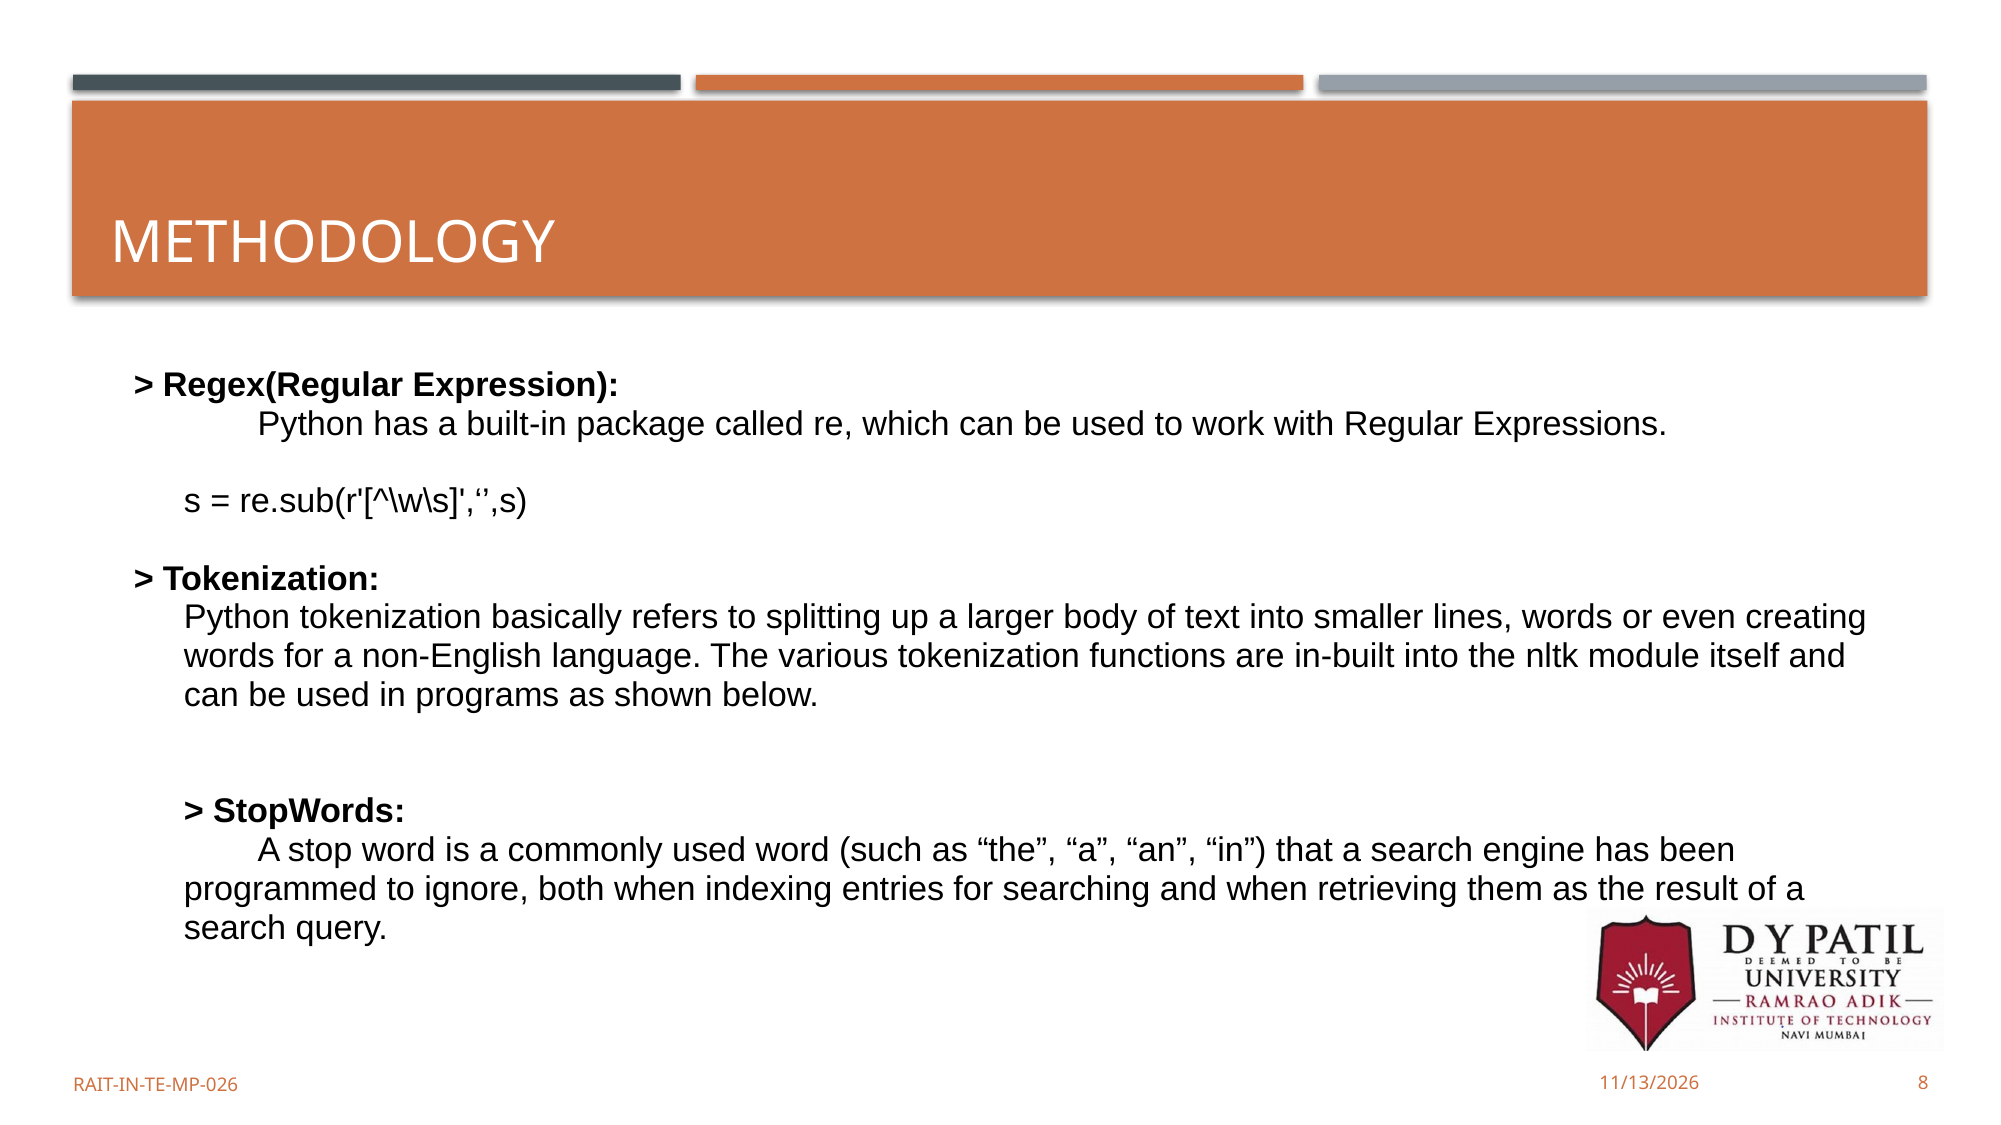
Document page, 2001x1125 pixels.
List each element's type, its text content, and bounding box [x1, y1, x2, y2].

picture [1586, 907, 1944, 1051]
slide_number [1247, 1053, 1715, 1114]
list > Regex(Regular Expression): Python has a built-in package called re, which can be used to work with Regular Expressions. s = re.sub(r'[^\w\s]',‘’,s) > Tokenization: Python tokenization basically refers to splitting up a larger body of text into smaller lines, words or even creating words for a non-English language. The various tokenization functions are in-built into the nltk module itself and can be used in programs as shown below. > StopWords: A stop word is a commonly used word (such as “the”, “a”, “an”, “in”) that a search engine has been programmed to ignore, both when indexing entries for searching and when retrieving them as the result of a search query. [95, 357, 1905, 962]
slide_number 8 [1770, 1053, 1944, 1114]
footer RAIT-IN-TE-MP-026 [58, 1053, 1177, 1114]
title Methodology [95, 115, 1905, 282]
